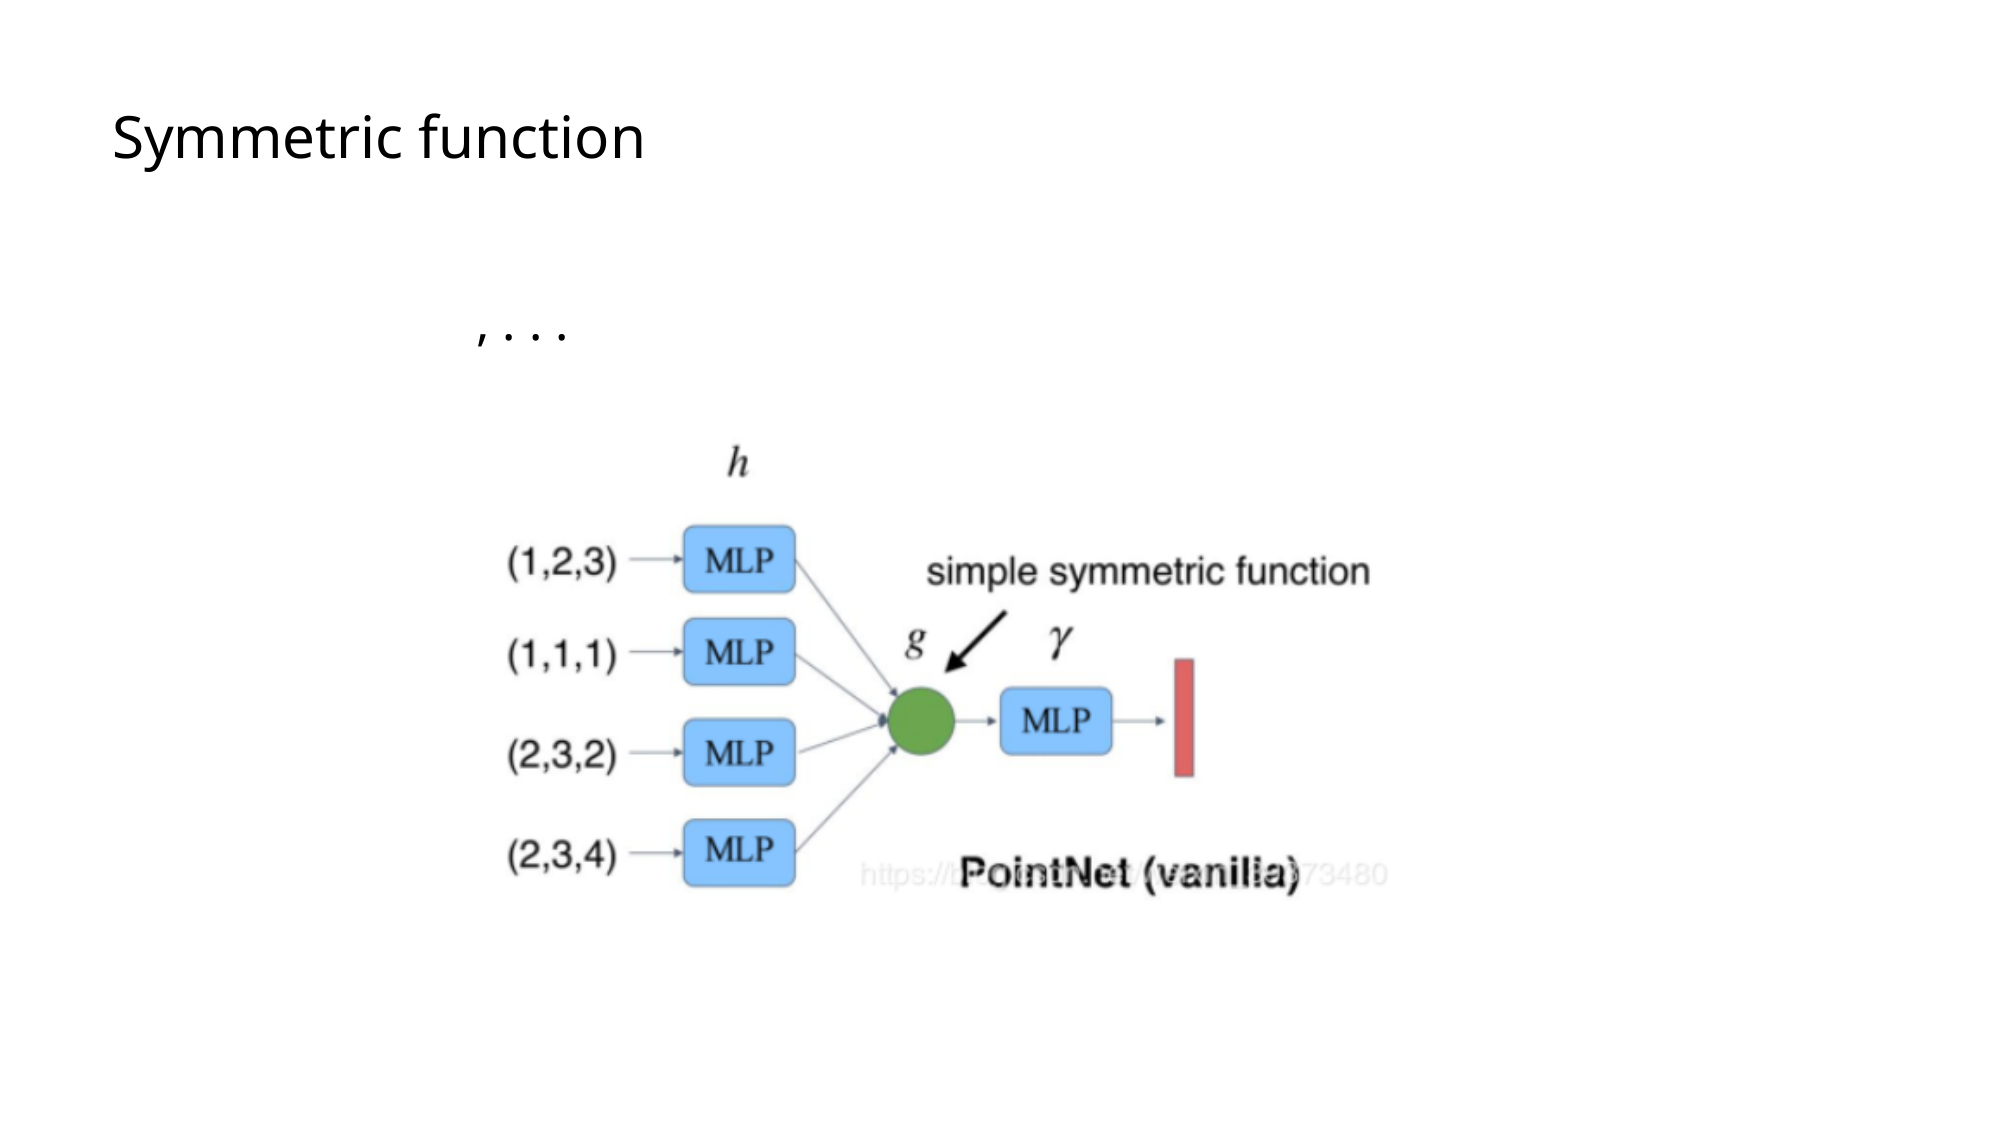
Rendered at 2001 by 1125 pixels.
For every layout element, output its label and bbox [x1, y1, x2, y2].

picture [461, 428, 1408, 971]
